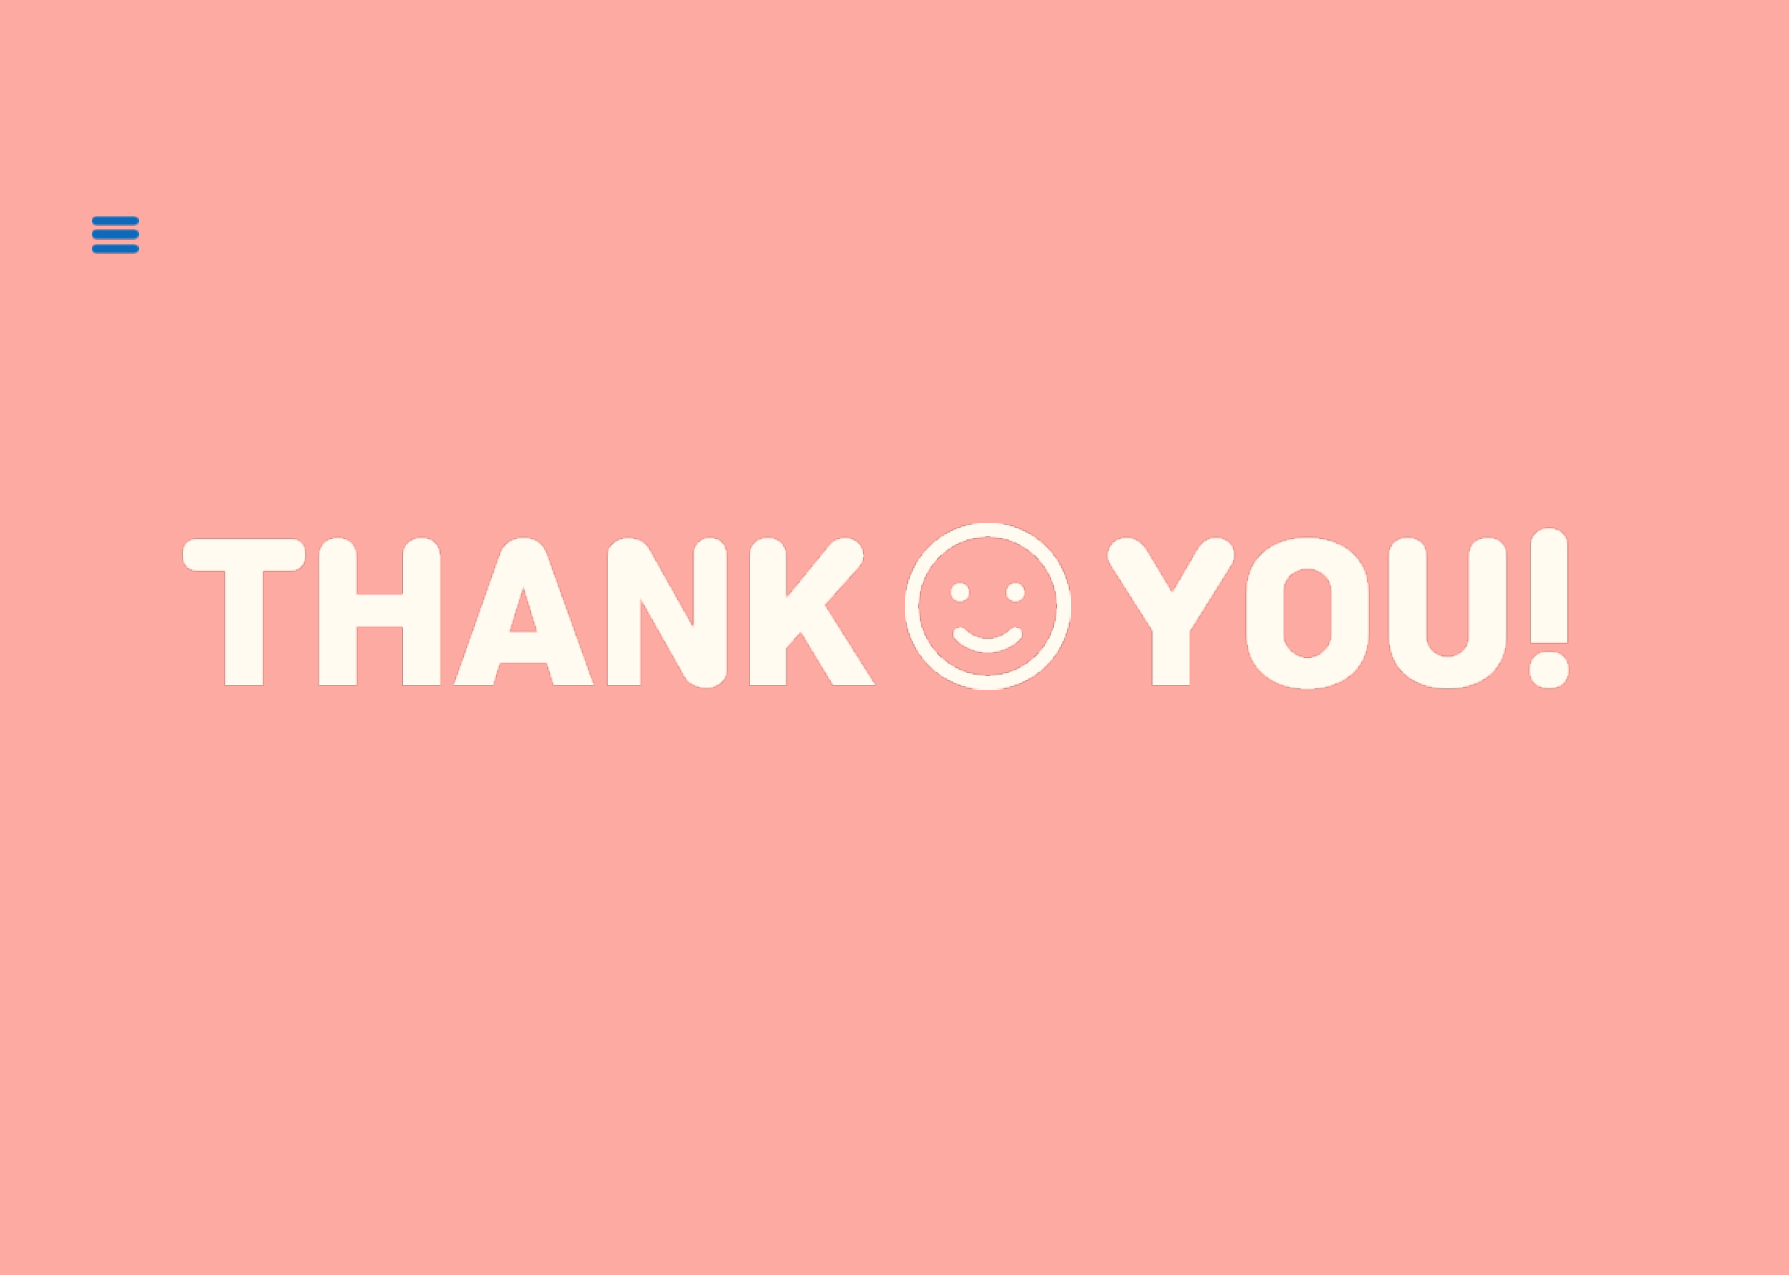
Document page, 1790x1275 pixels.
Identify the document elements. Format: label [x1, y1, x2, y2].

picture [153, 459, 1651, 772]
text_box [904, 523, 1072, 690]
text_box [91, 216, 139, 255]
